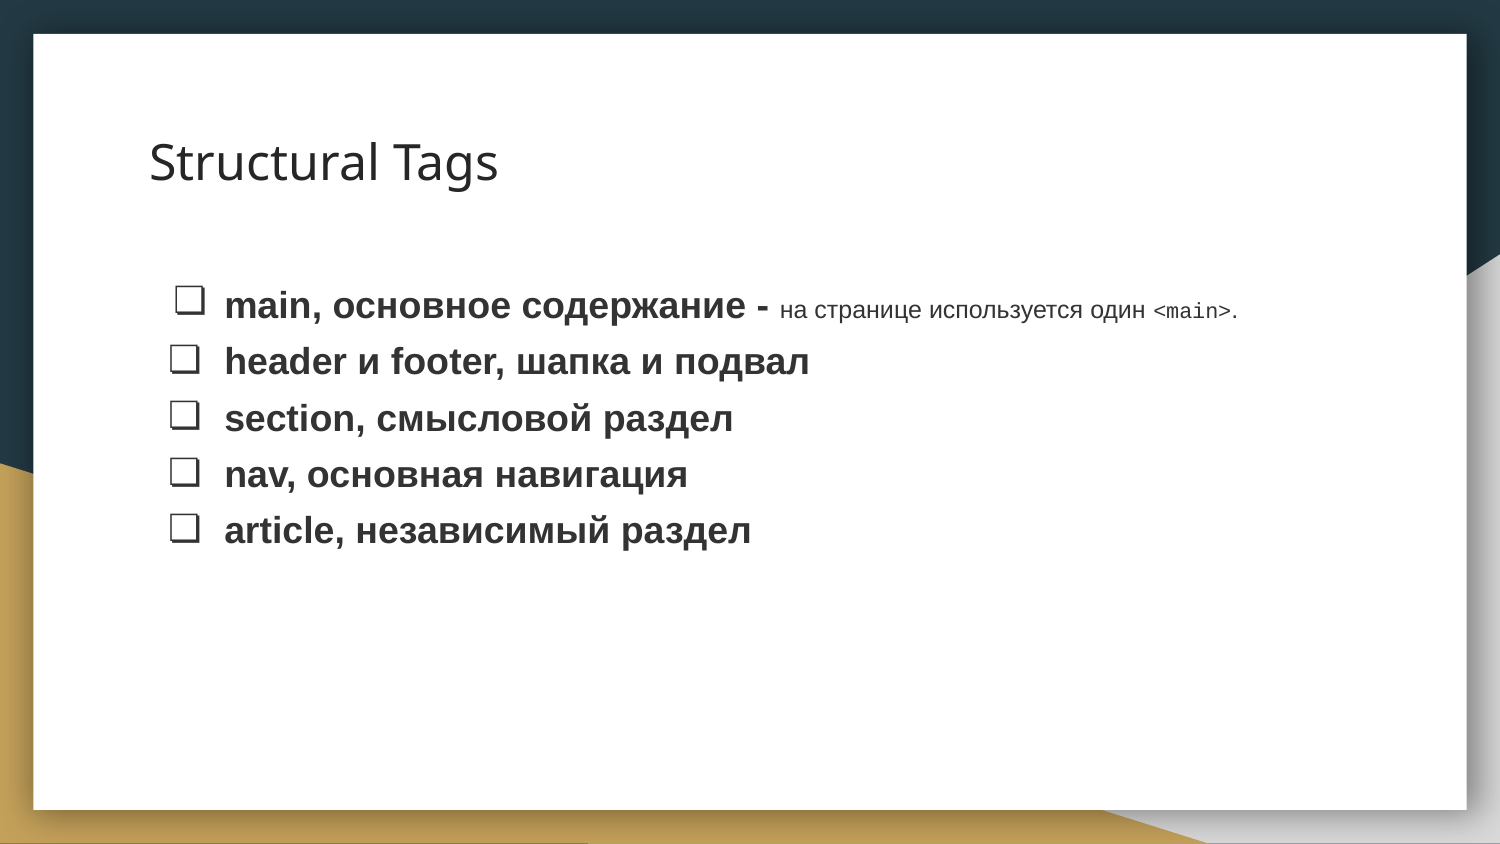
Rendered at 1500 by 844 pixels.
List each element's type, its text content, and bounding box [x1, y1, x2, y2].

list main, основное содержание - на странице используется один <main>. header и footer, шапка и подвал section, смысловой раздел nav, основная навигация article, независимый раздел [134, 254, 1366, 657]
title Structural Tags [134, 85, 1366, 206]
